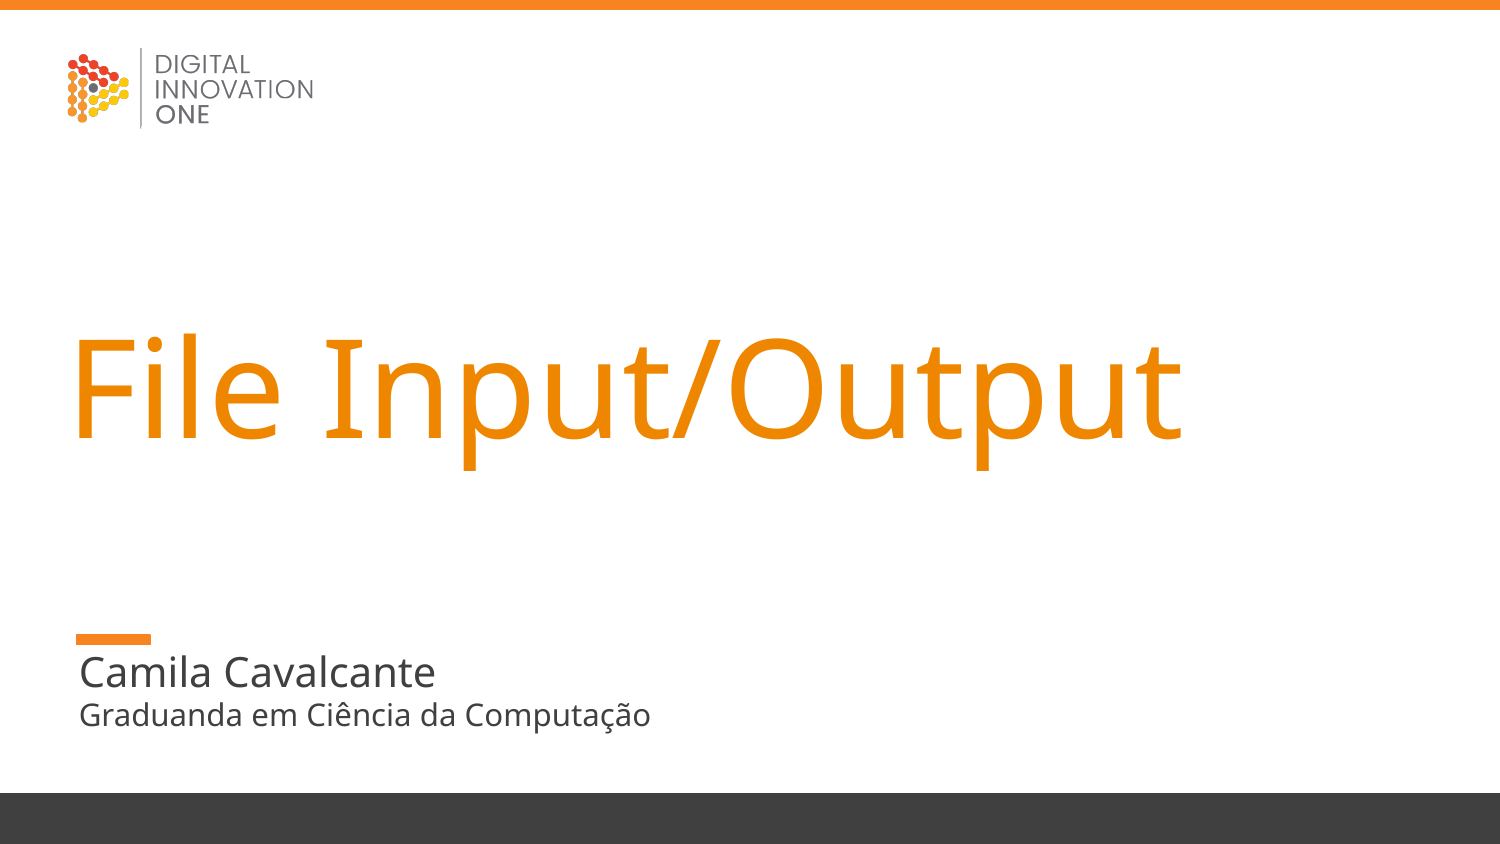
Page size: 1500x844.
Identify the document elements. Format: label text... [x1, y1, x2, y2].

text_box [76, 635, 150, 645]
picture [50, 39, 331, 138]
title Camila Cavalcante Graduanda em Ciência da Computação [63, 644, 1462, 734]
subtitle File Input/Output [51, 300, 1449, 467]
text_box [0, 0, 1500, 10]
text_box [0, 793, 1500, 844]
